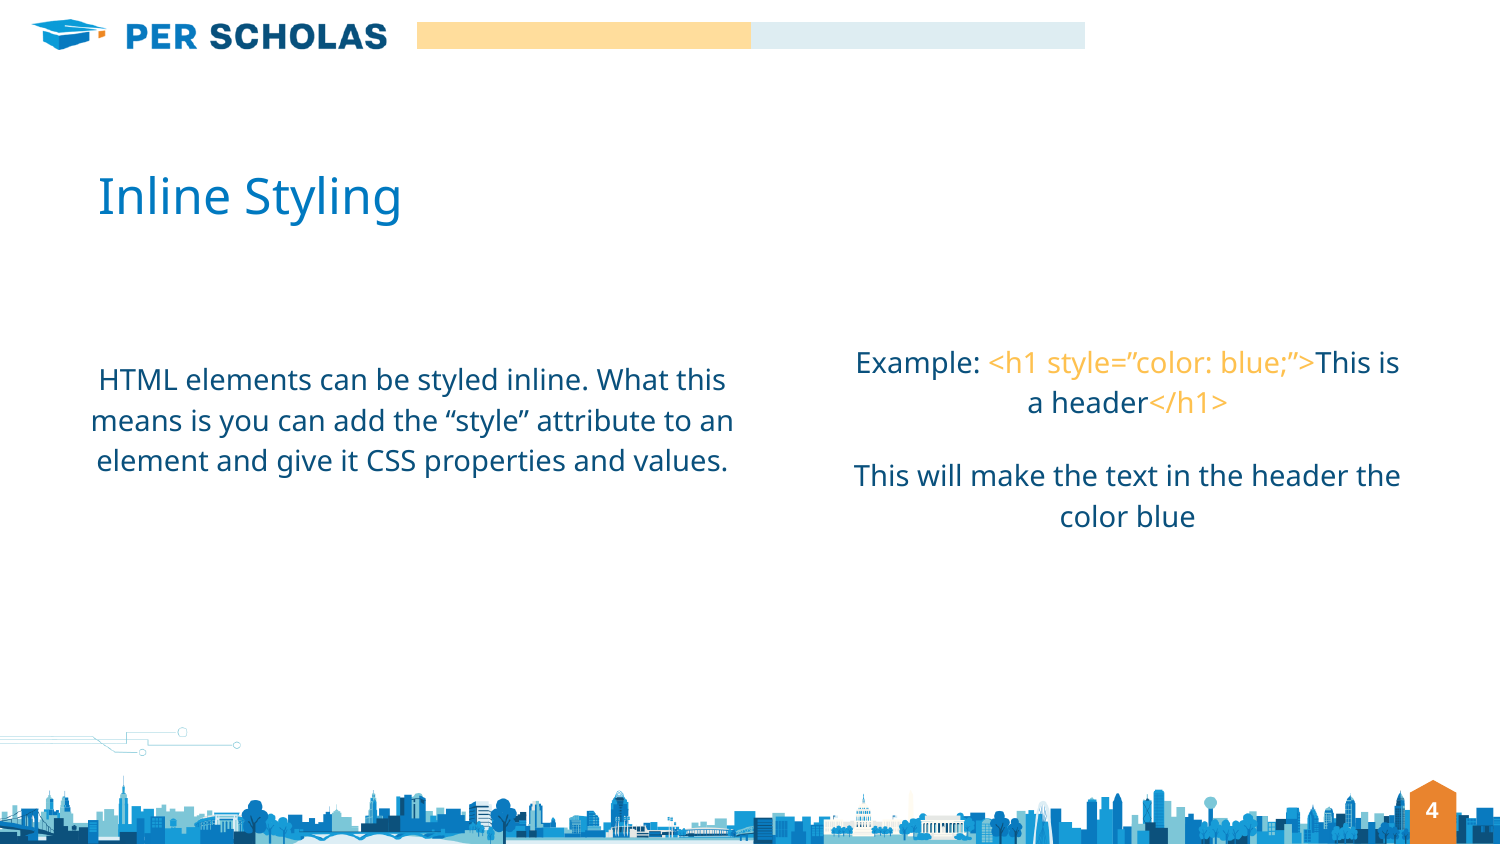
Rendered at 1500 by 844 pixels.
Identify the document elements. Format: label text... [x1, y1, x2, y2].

list HTML elements can be styled inline. What this means is you can add the “style” attribute to an element and give it CSS properties and values. [75, 341, 750, 525]
text_box Example: <h1 style=”color: blue;”>This is a header</h1> This will make the text in the header the color blue [836, 323, 1420, 542]
slide_number ‹#› [1391, 777, 1473, 842]
picture [0, 0, 1500, 844]
title Inline Styling [83, 162, 1482, 227]
